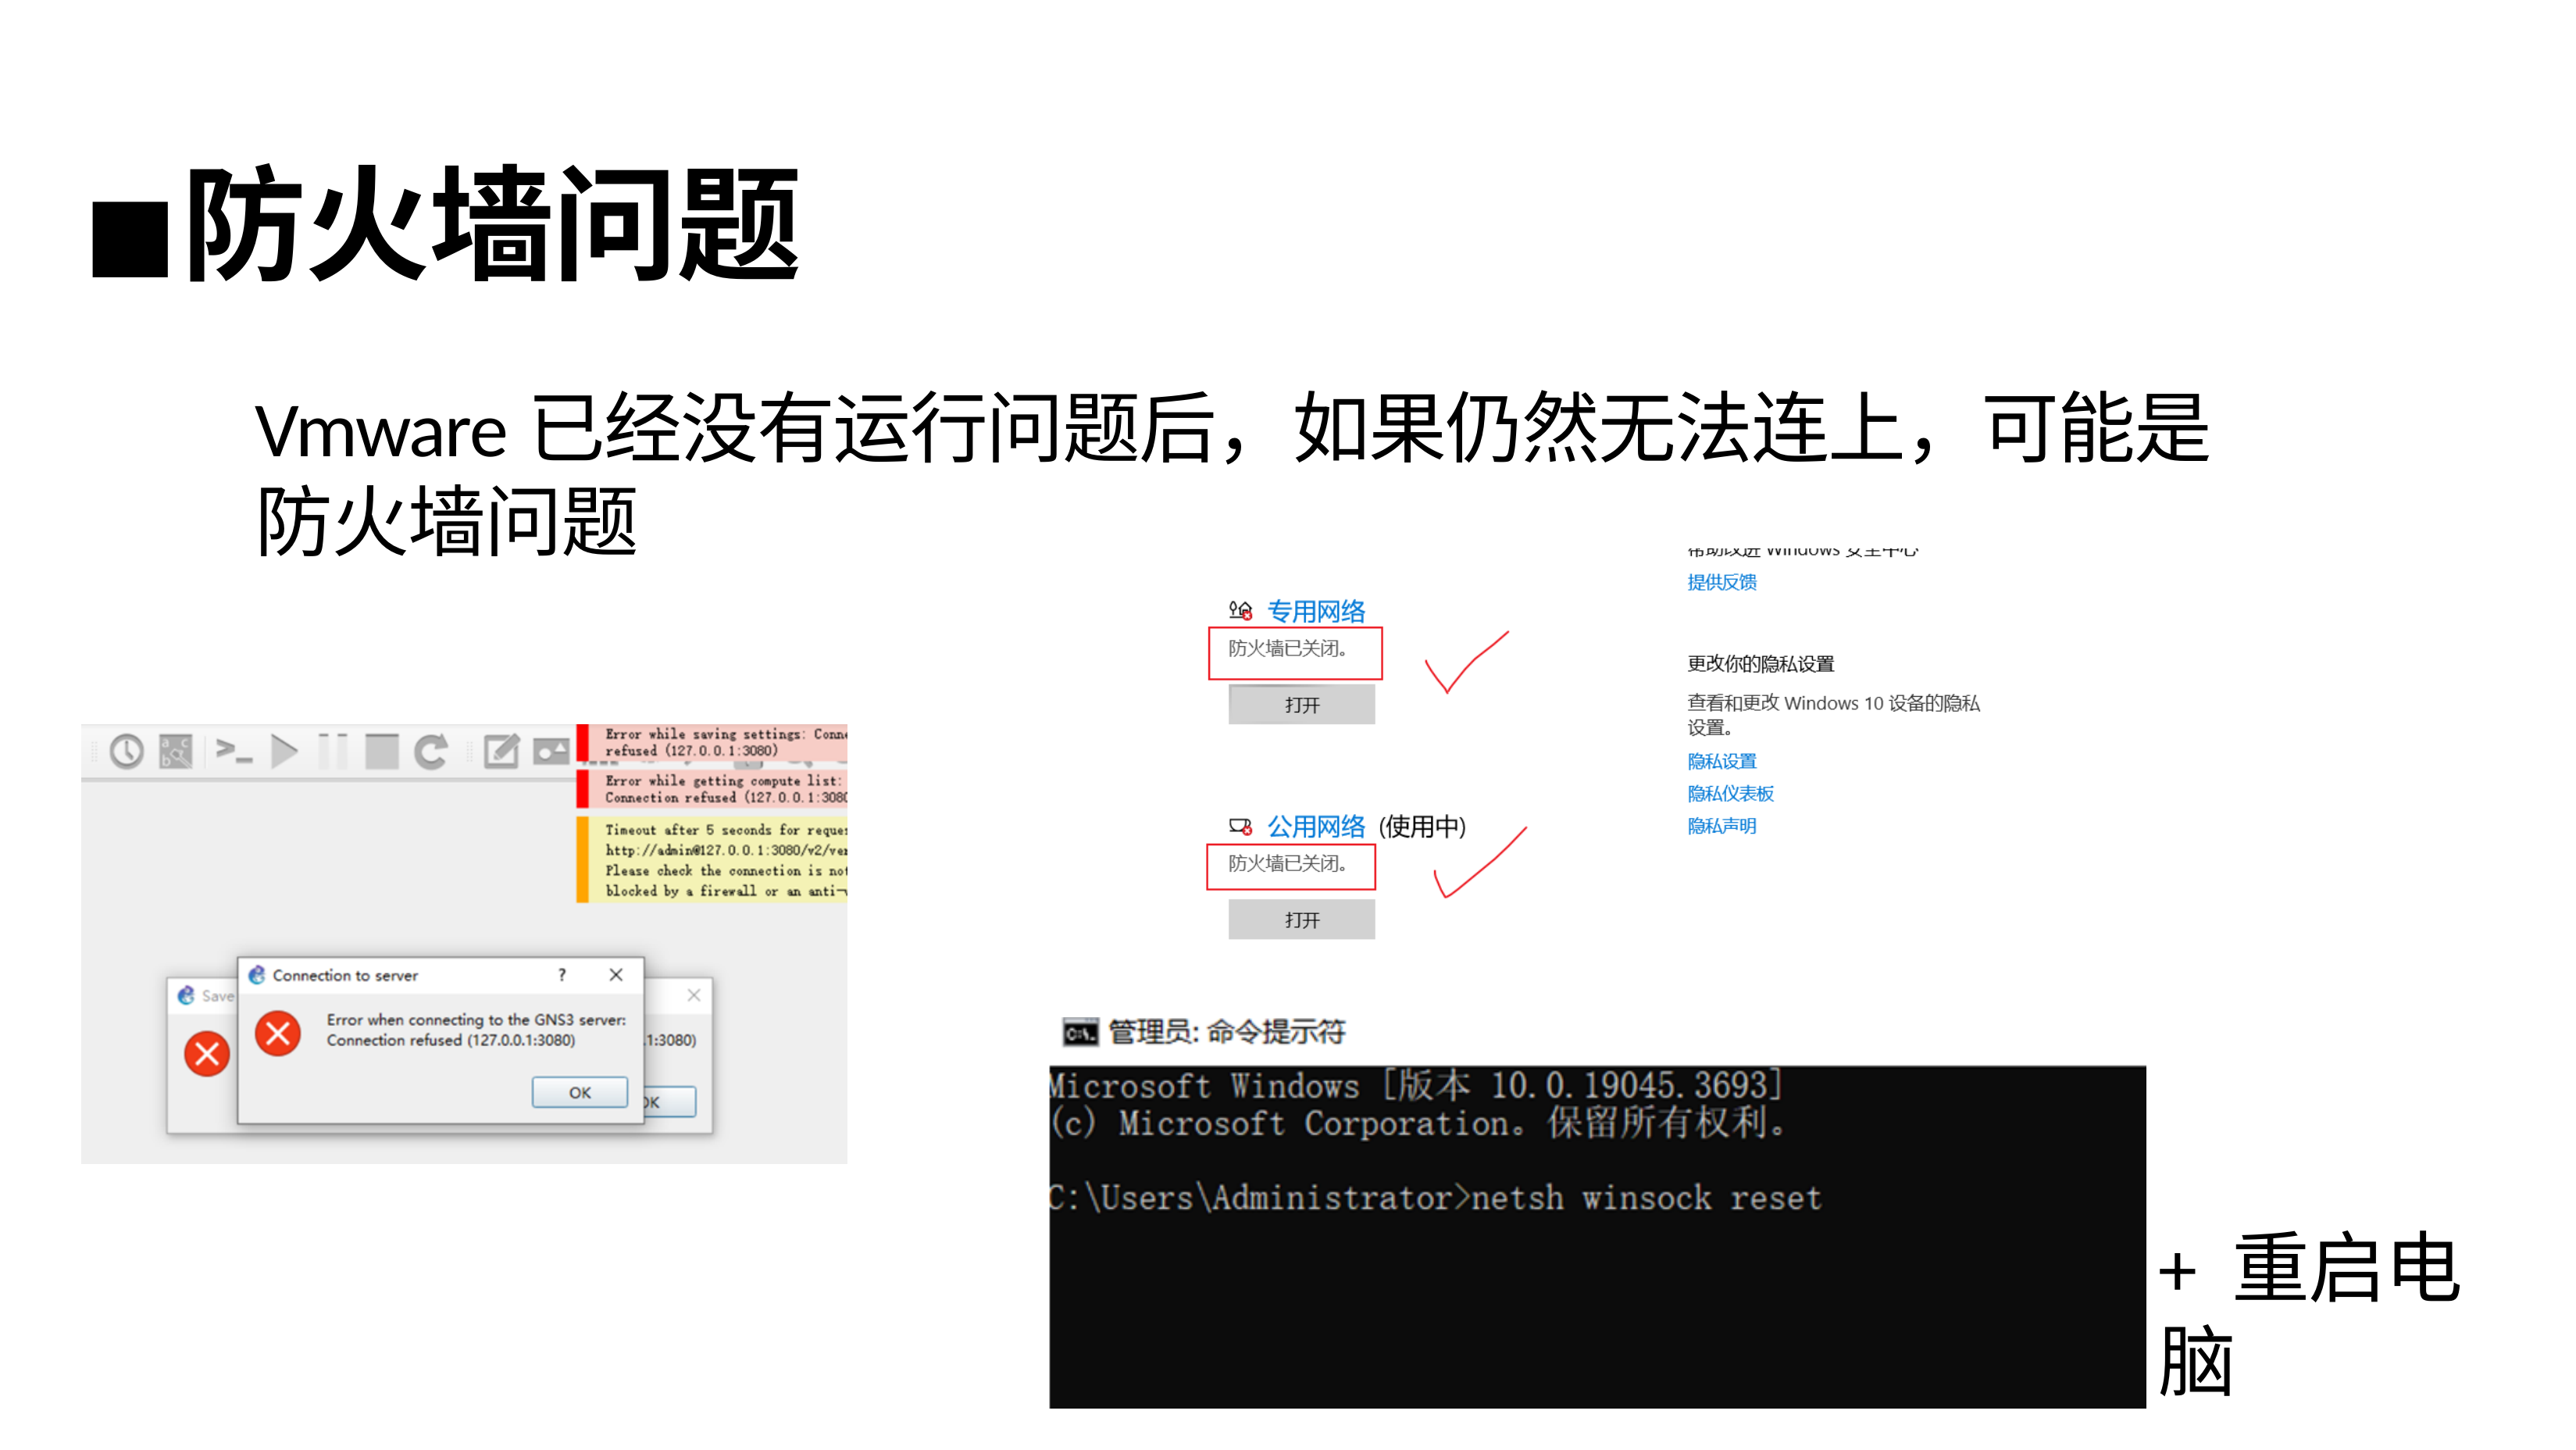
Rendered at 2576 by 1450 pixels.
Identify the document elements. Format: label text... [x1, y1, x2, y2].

text_box 防火墙问题 [77, 138, 1318, 296]
text_box Vmware已经没有运行问题后，如果仍然无法连上，可能是防火墙问题 [243, 373, 2284, 573]
text_box + 重启电脑 [2149, 1212, 2548, 1412]
picture [1045, 1017, 2147, 1409]
picture [1197, 548, 1996, 970]
picture [80, 724, 847, 1165]
